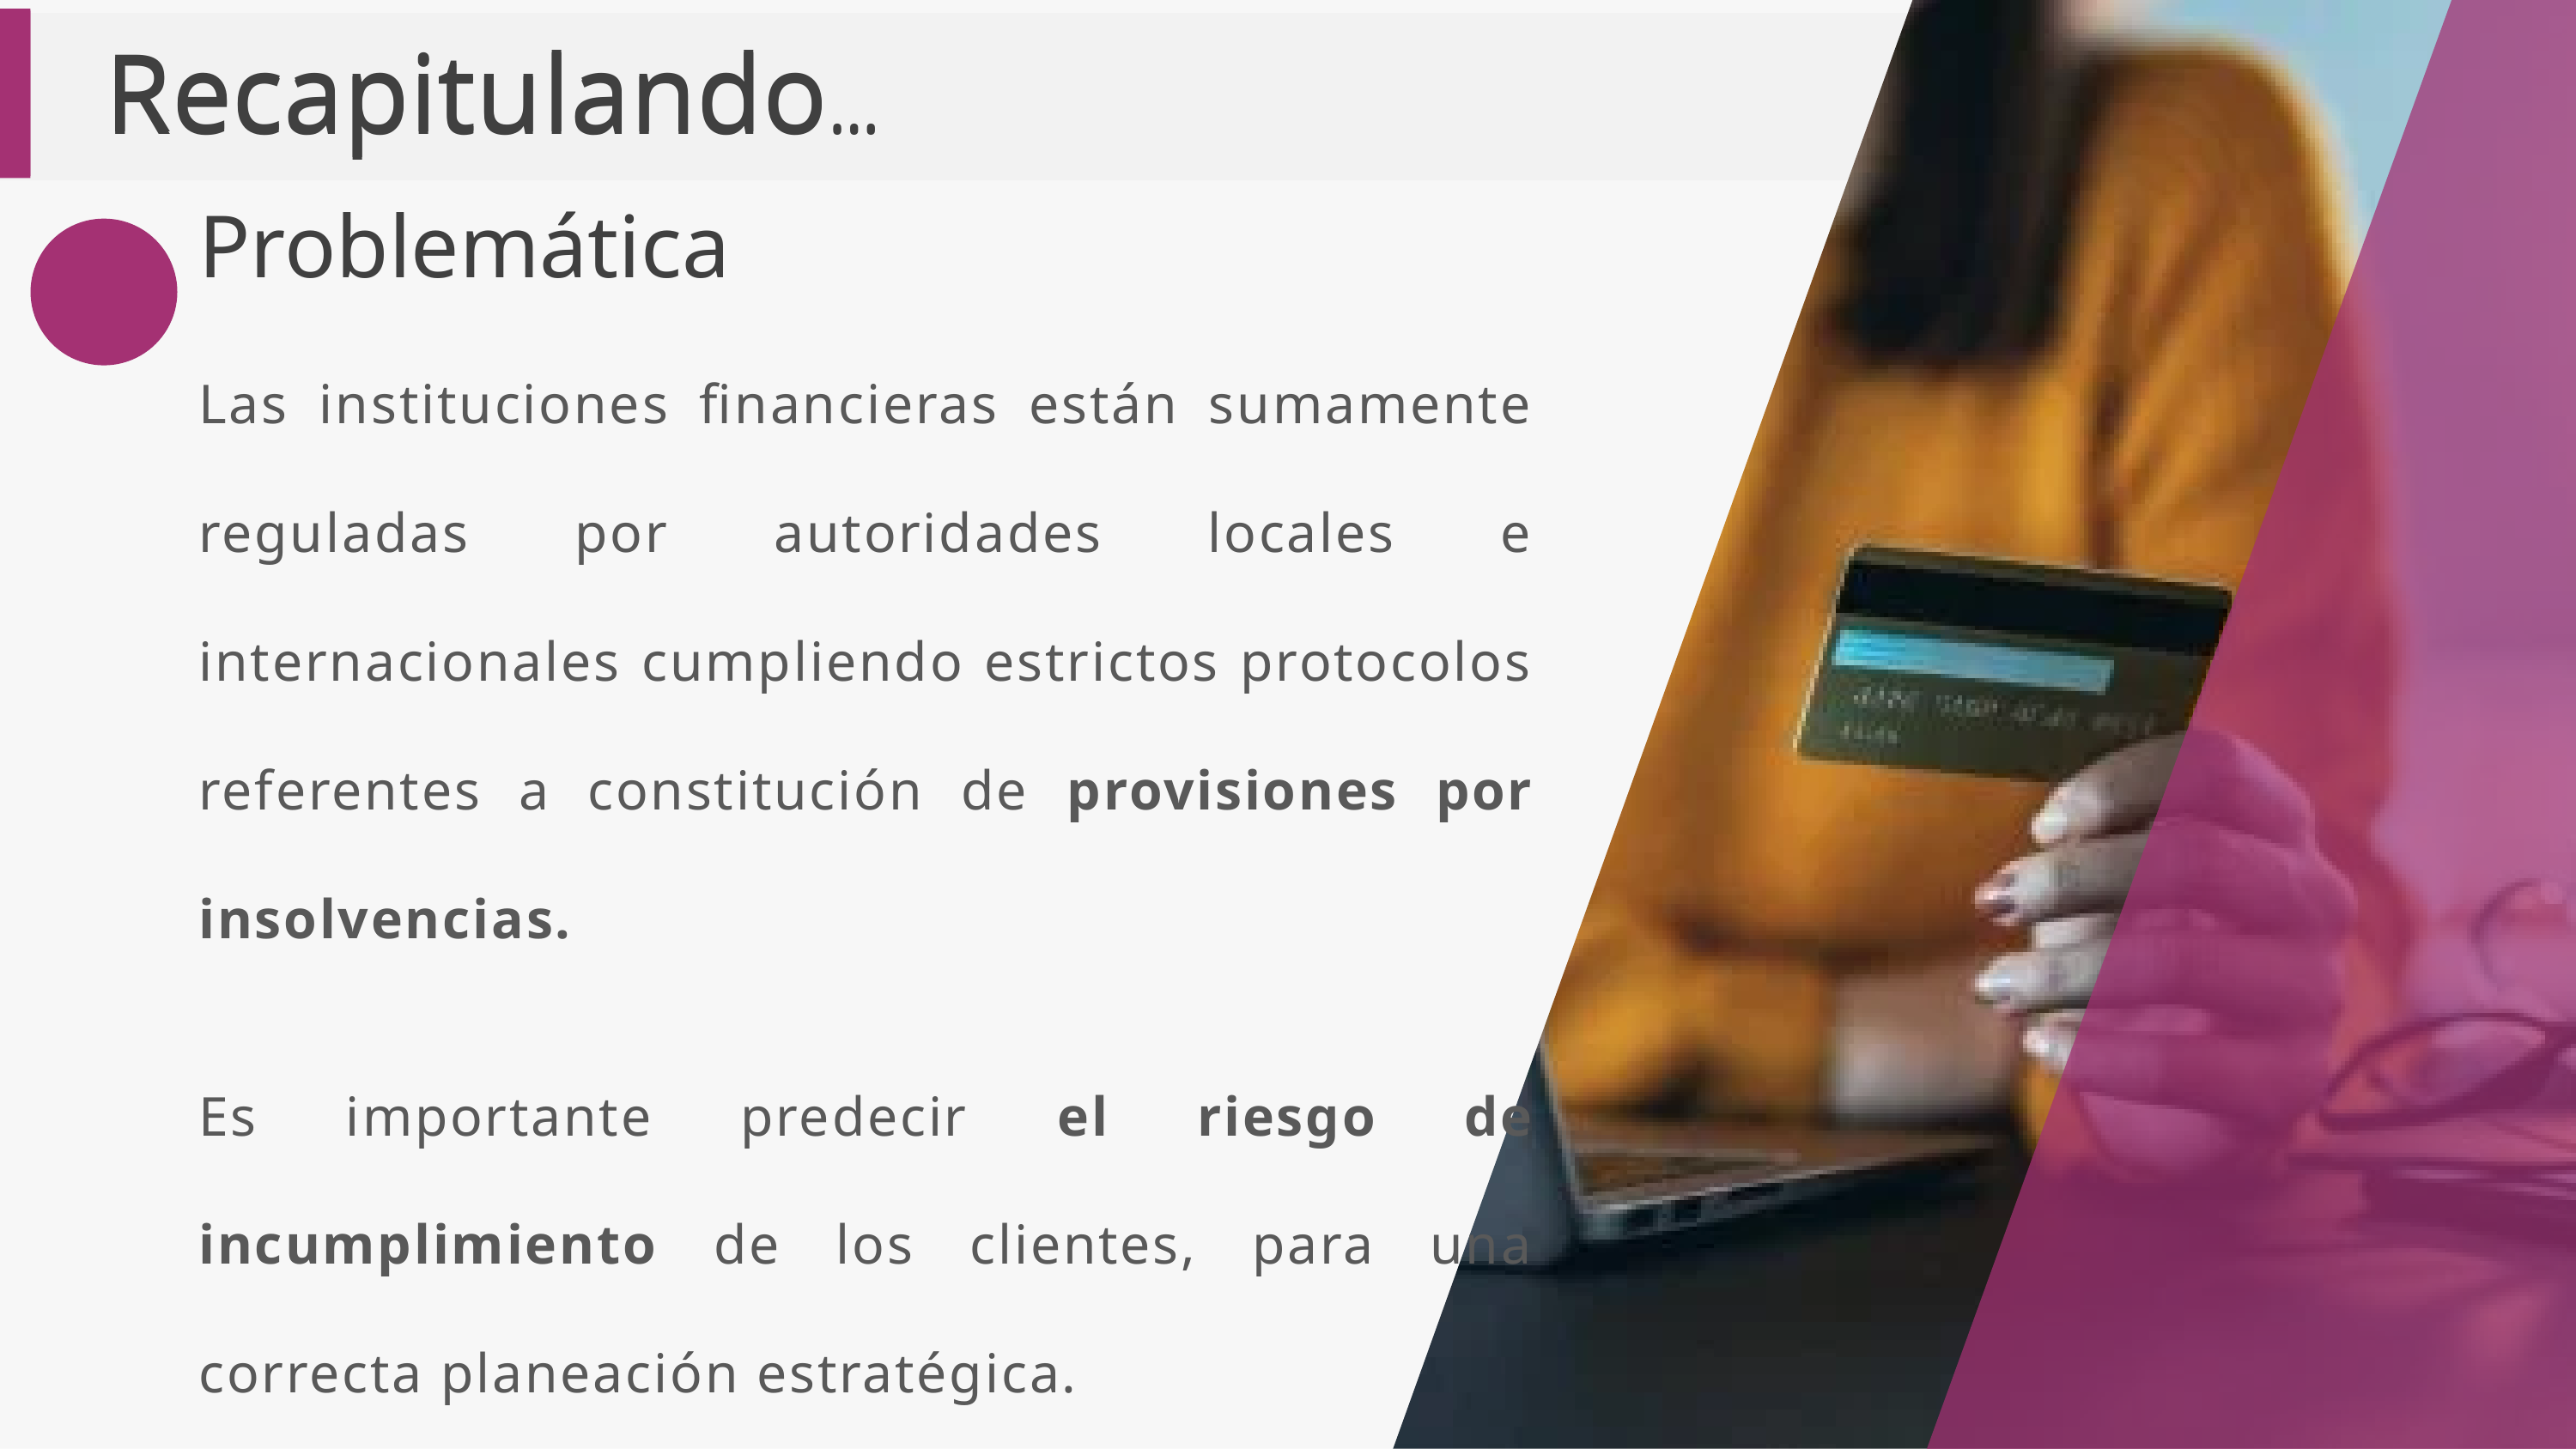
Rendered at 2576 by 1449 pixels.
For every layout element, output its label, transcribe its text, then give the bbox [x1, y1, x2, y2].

text_box Problemática Las instituciones financieras están sumamente reguladas por autoridades locales e internacionales cumpliendo estrictos protocolos referentes a constitución de provisiones por insolvencias. Es importante predecir el riesgo de incumplimiento de los clientes, para una correcta planeación estratégica. [185, 239, 1393, 827]
text_box Recapitulando… [92, 23, 1393, 162]
text_box [0, 12, 1393, 181]
picture [1393, 0, 2576, 1449]
text_box [0, 9, 31, 179]
text_box [29, 217, 179, 367]
